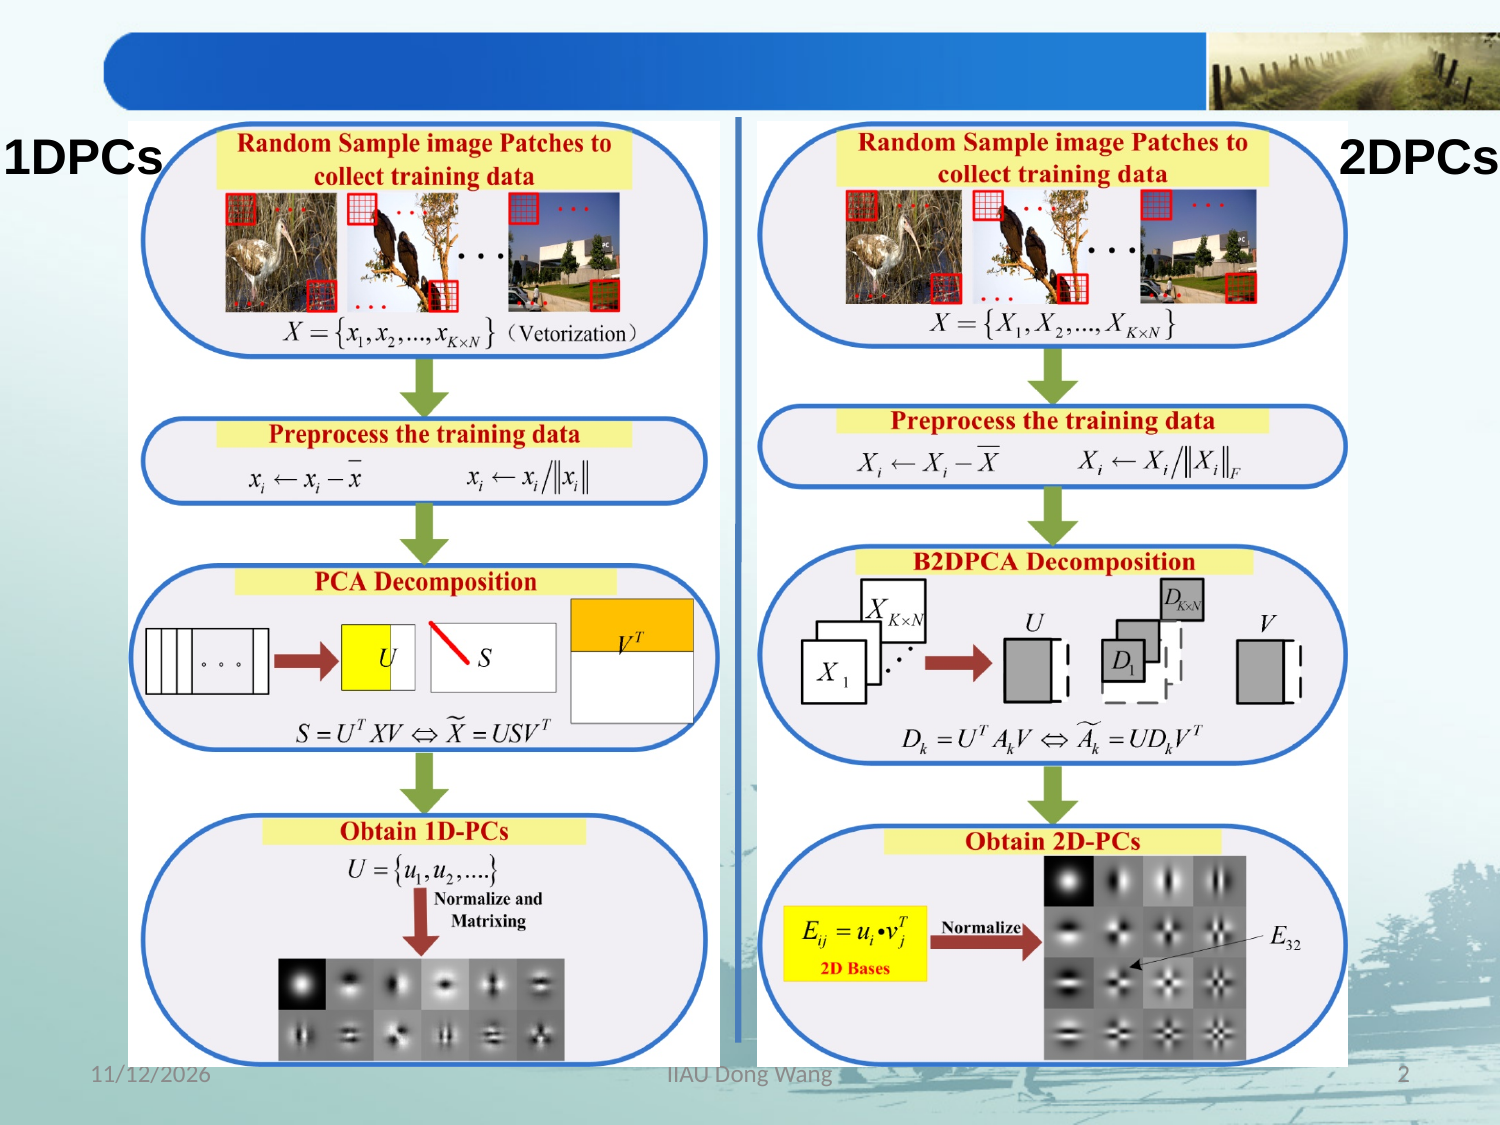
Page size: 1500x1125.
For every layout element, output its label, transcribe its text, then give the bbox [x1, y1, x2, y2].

text_box 1DPCs [0, 117, 188, 192]
slide_number 2 [1074, 1042, 1425, 1103]
text_box 2DPCs [1324, 117, 1500, 192]
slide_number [75, 1042, 425, 1103]
picture [0, 0, 1500, 1125]
footer IIAU Dong Wang [512, 1042, 988, 1103]
